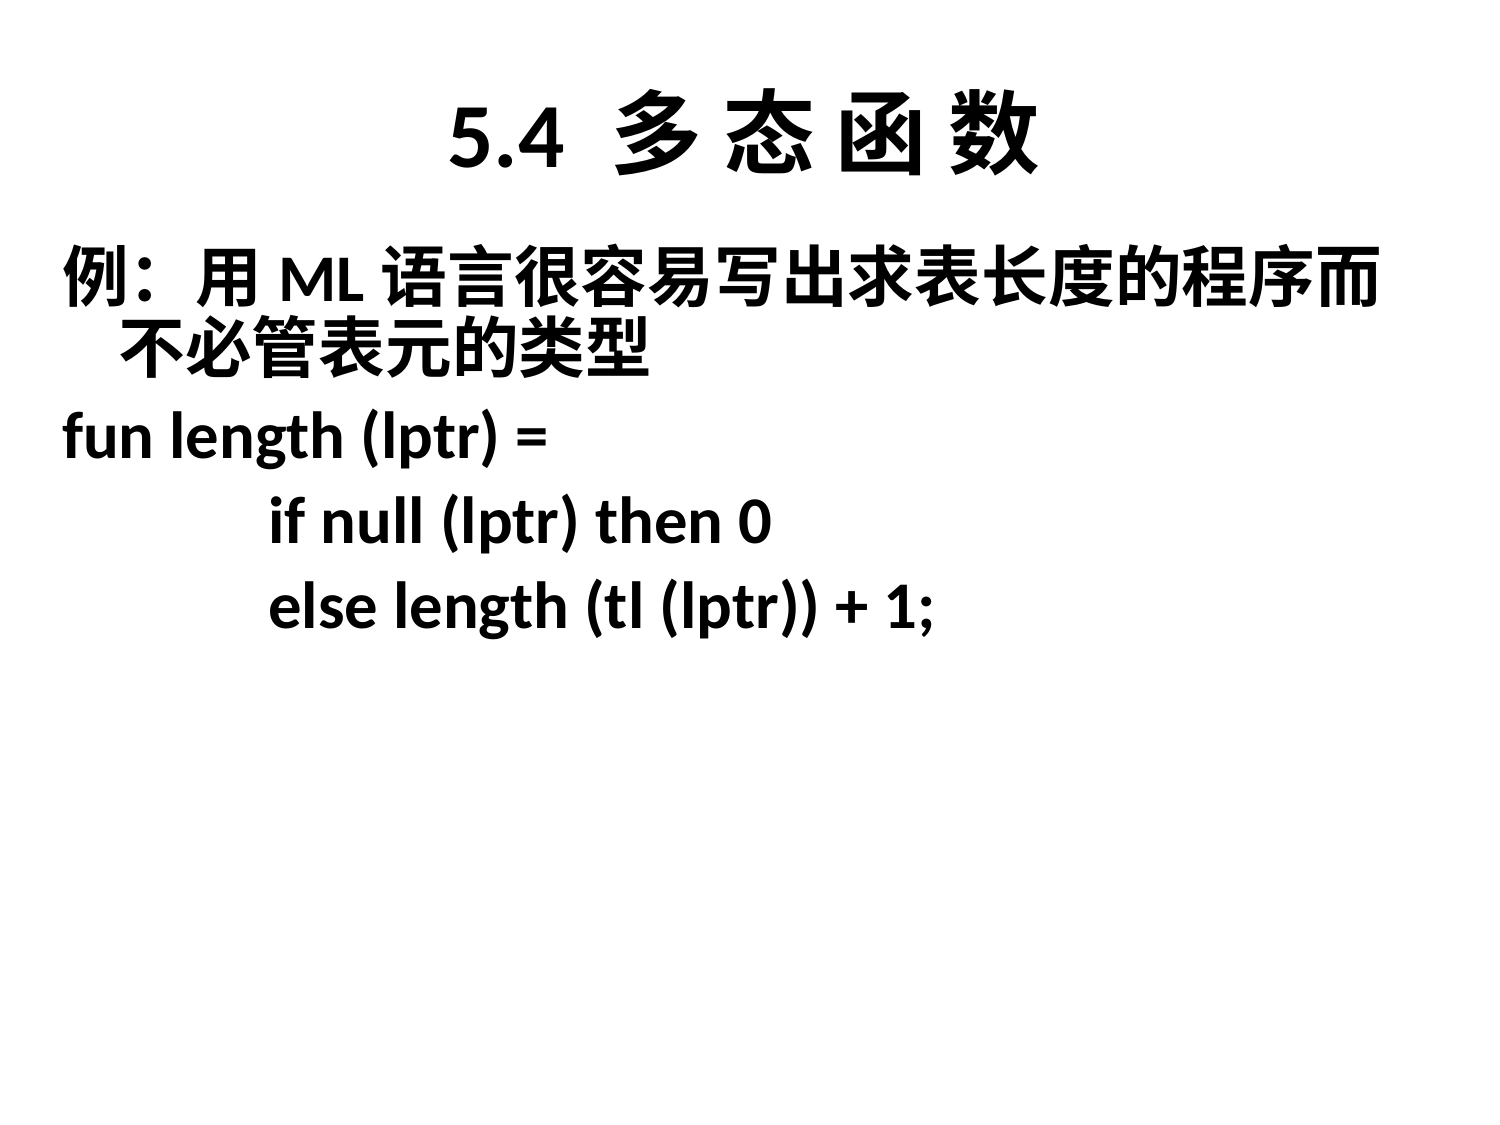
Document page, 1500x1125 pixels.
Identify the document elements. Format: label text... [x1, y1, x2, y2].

list 例：用ML语言很容易写出求表长度的程序而不必管表元的类型 fun length (lptr) = if null (lptr) then 0 else length (tl (lptr)) + 1; [47, 235, 1452, 1063]
title 5.4 多 态 函 数 [37, 37, 1450, 225]
